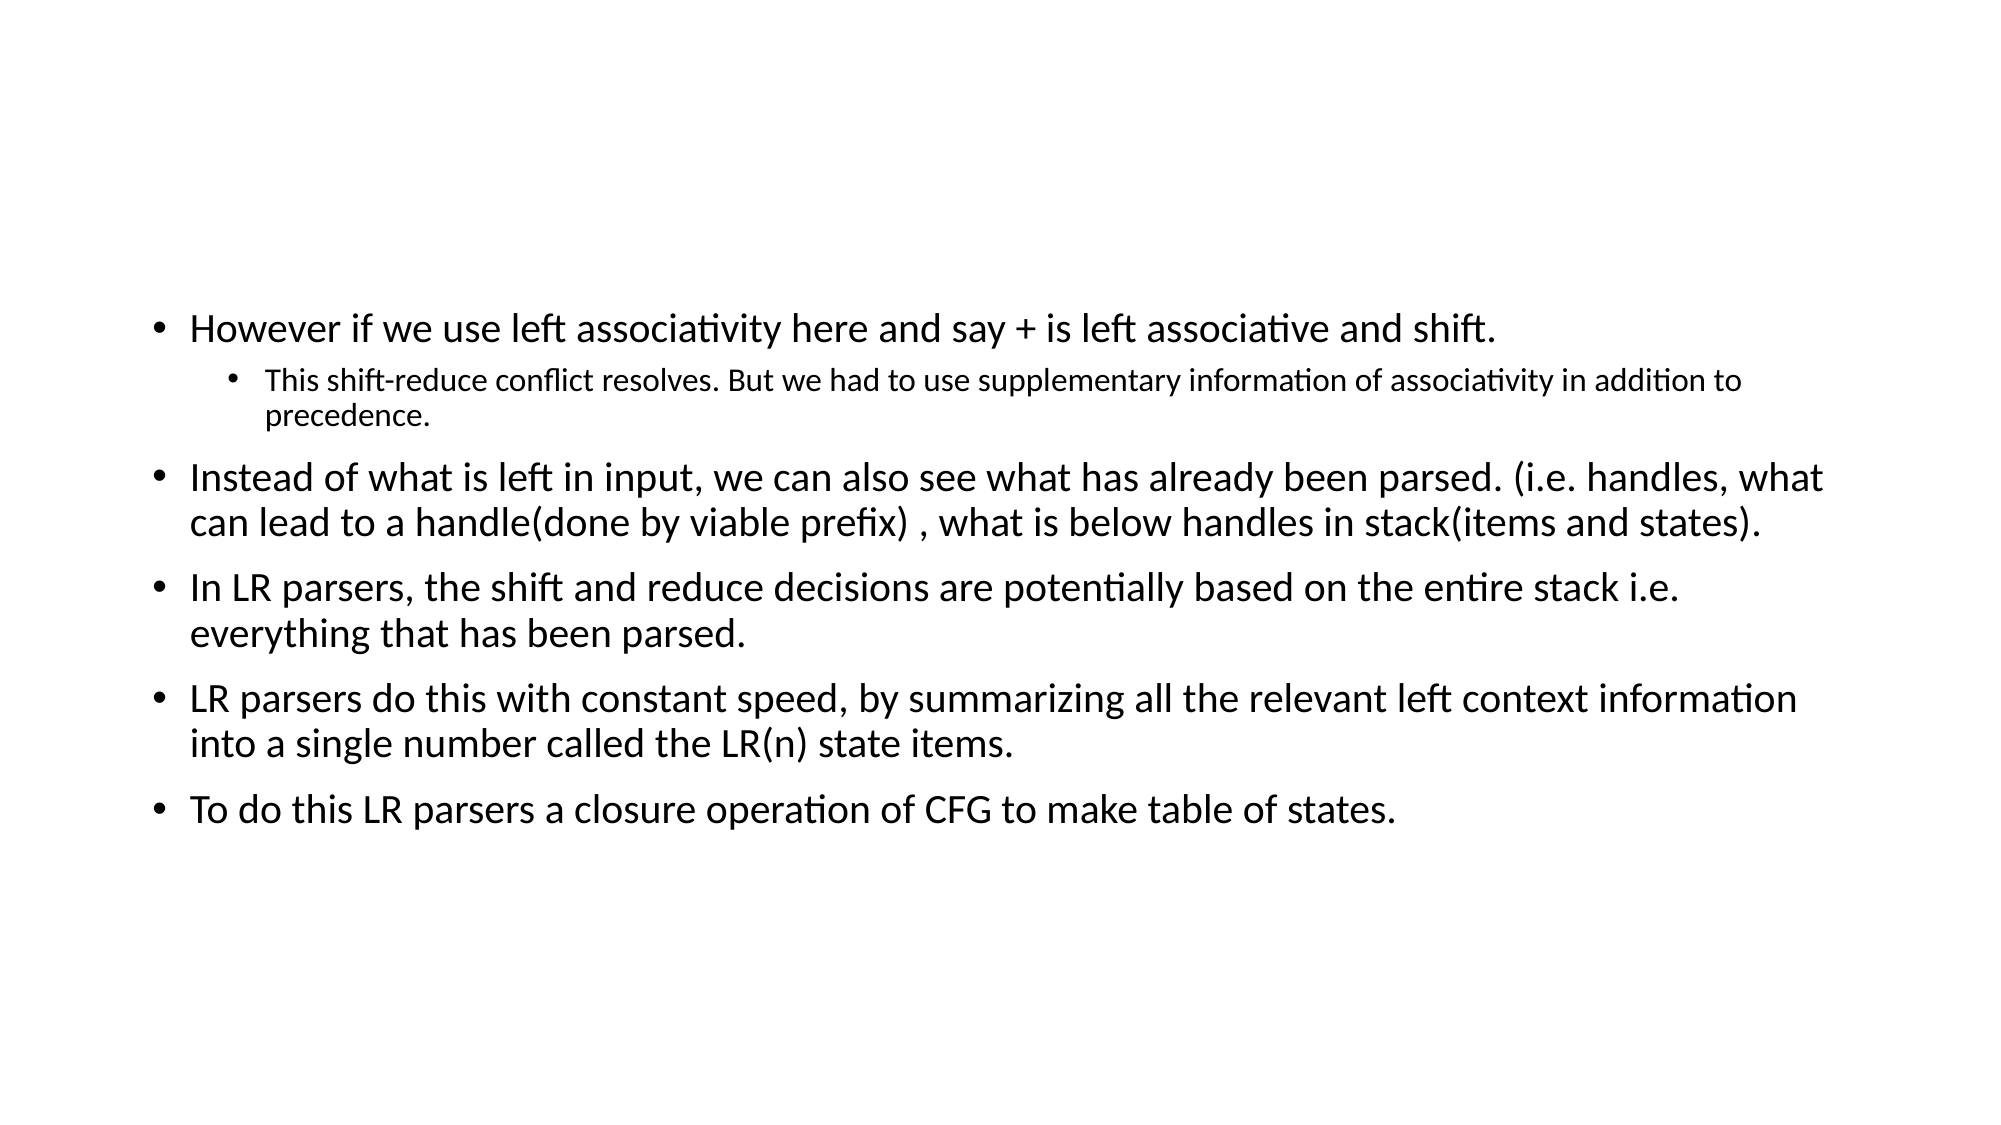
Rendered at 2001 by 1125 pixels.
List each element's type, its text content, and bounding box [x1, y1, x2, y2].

list However if we use left associativity here and say + is left associative and shift. This shift-reduce conflict resolves. But we had to use supplementary information of associativity in addition to precedence. Instead of what is left in input, we can also see what has already been parsed. (i.e. handles, what can lead to a handle(done by viable prefix) , what is below handles in stack(items and states). In LR parsers, the shift and reduce decisions are potentially based on the entire stack i.e. everything that has been parsed. LR parsers do this with constant speed, by summarizing all the relevant left context information into a single number called the LR(n) state items. To do this LR parsers a closure operation of CFG to make table of states. [137, 299, 1863, 1014]
